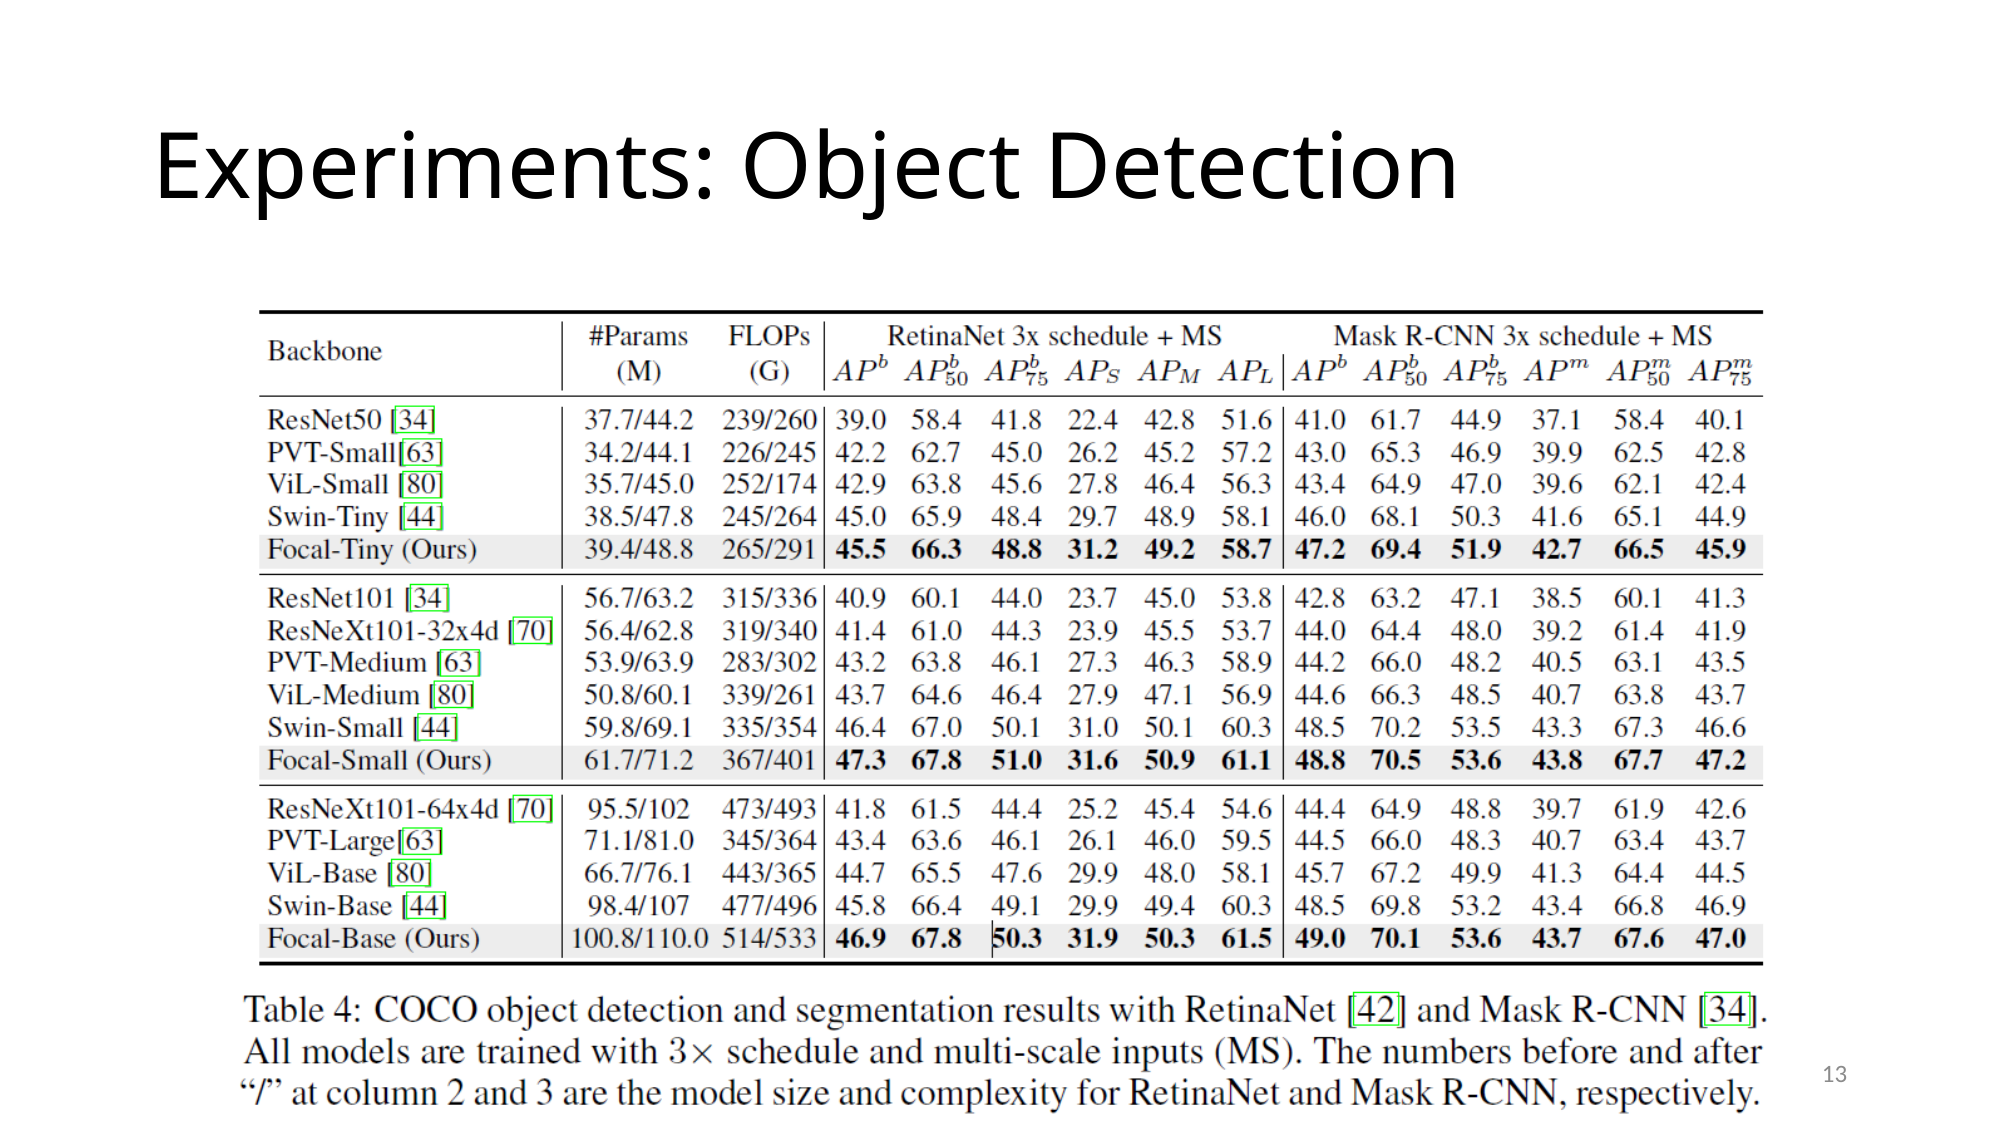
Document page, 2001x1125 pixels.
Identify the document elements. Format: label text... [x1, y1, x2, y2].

slide_number 13 [1782, 1042, 1863, 1103]
title Experiments: Object Detection [137, 59, 1863, 278]
picture [218, 299, 1782, 1125]
